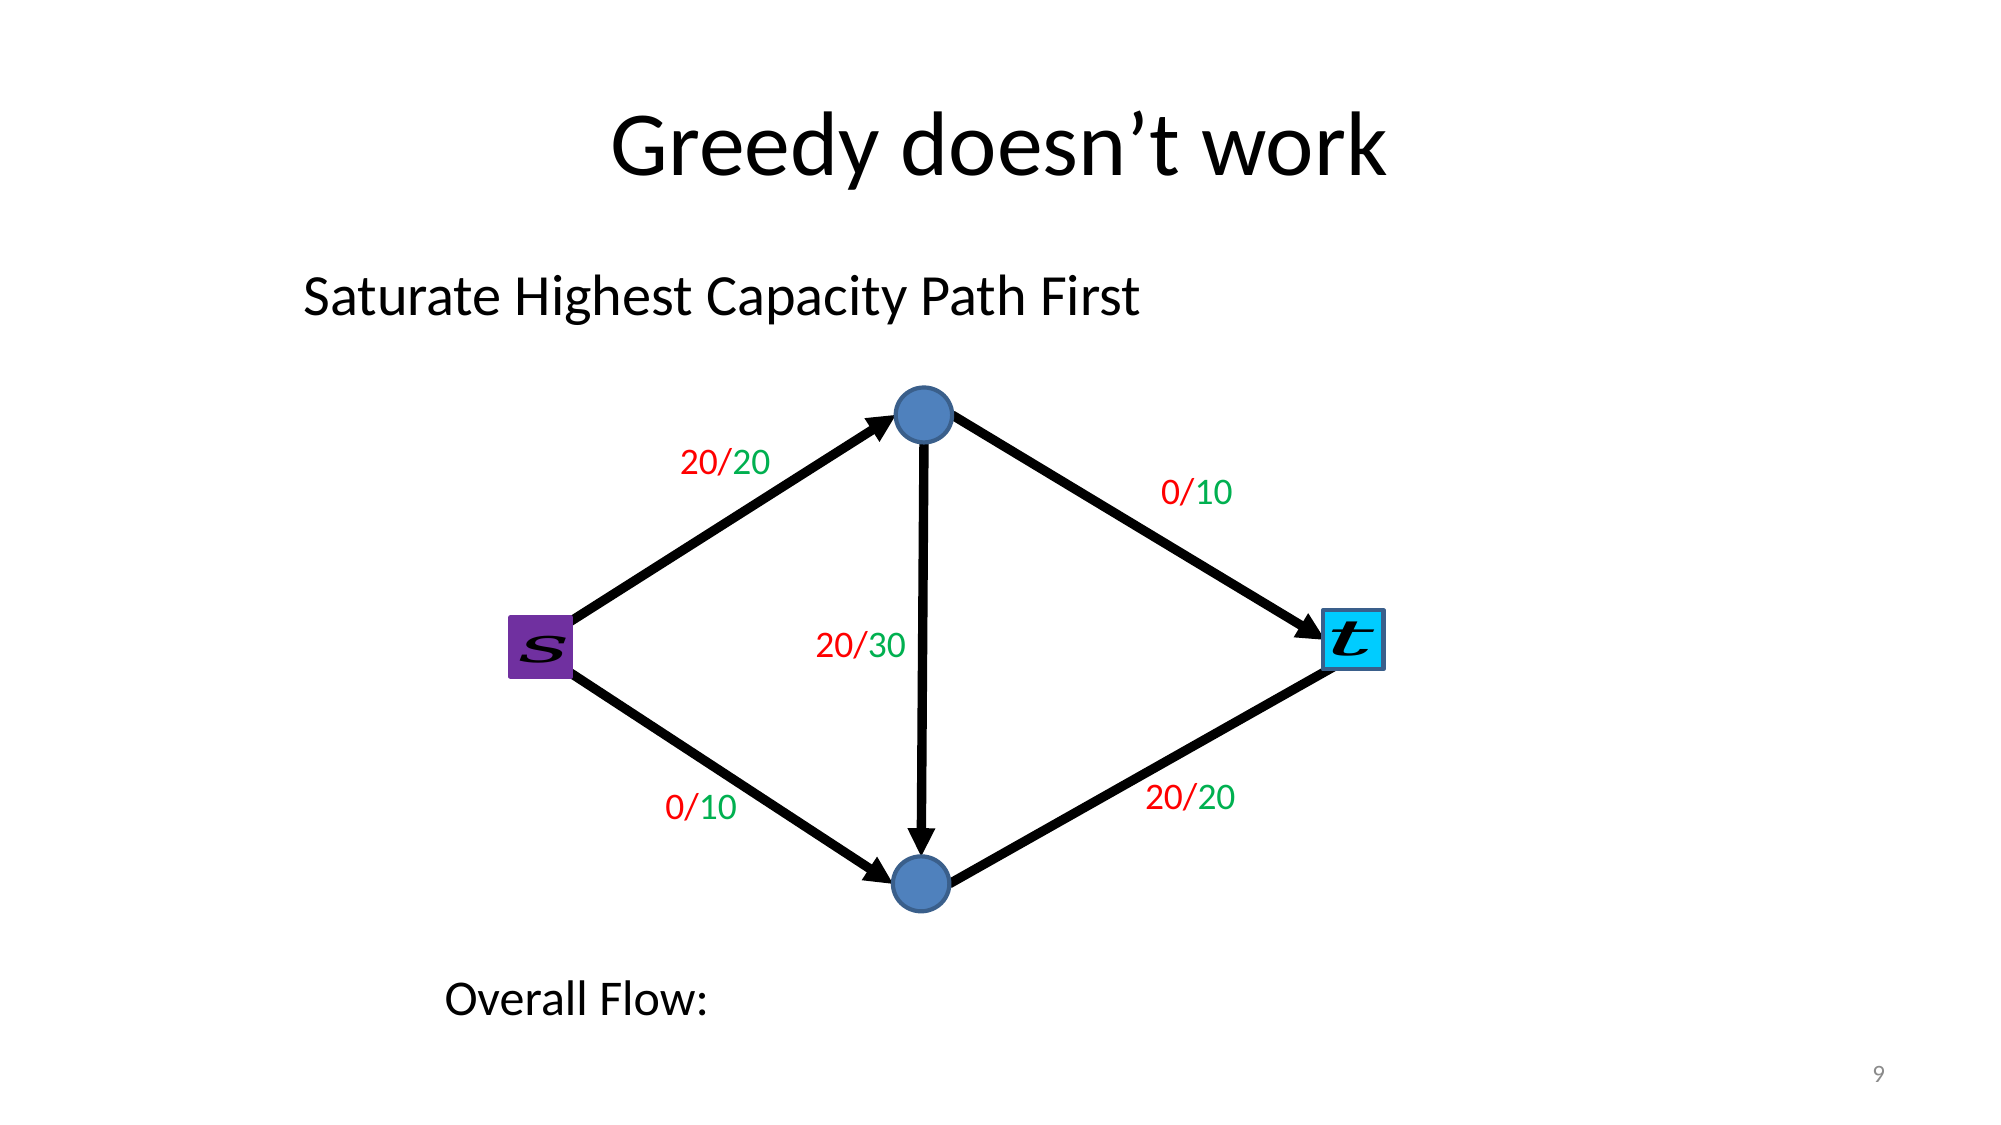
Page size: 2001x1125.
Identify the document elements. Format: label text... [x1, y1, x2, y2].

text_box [560, 414, 896, 628]
text_box 20/30 [800, 612, 915, 673]
text_box [891, 854, 951, 914]
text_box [951, 414, 1334, 621]
slide_number 9 [1433, 1042, 1900, 1103]
text_box Saturate Highest Capacity Path First [288, 249, 1157, 335]
text_box [893, 385, 955, 445]
title Greedy doesn’t work [99, 45, 1900, 233]
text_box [949, 658, 1334, 884]
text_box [920, 442, 925, 857]
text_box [560, 666, 894, 884]
